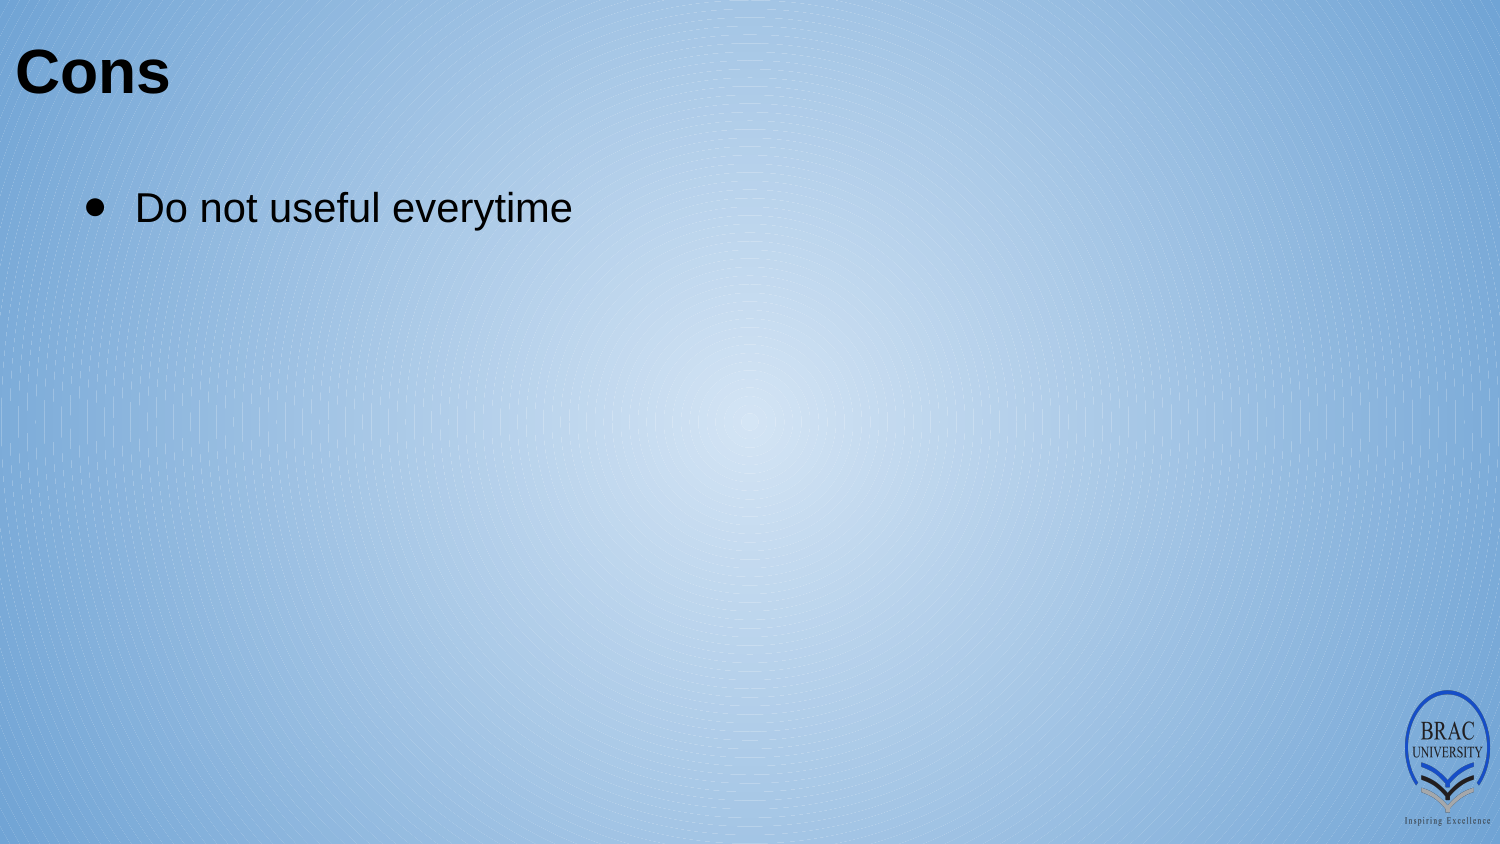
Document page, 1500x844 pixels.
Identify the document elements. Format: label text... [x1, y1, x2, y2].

text_box Do not useful everytime [44, 165, 850, 246]
text_box Cons [0, 16, 1240, 122]
picture [1395, 680, 1500, 836]
